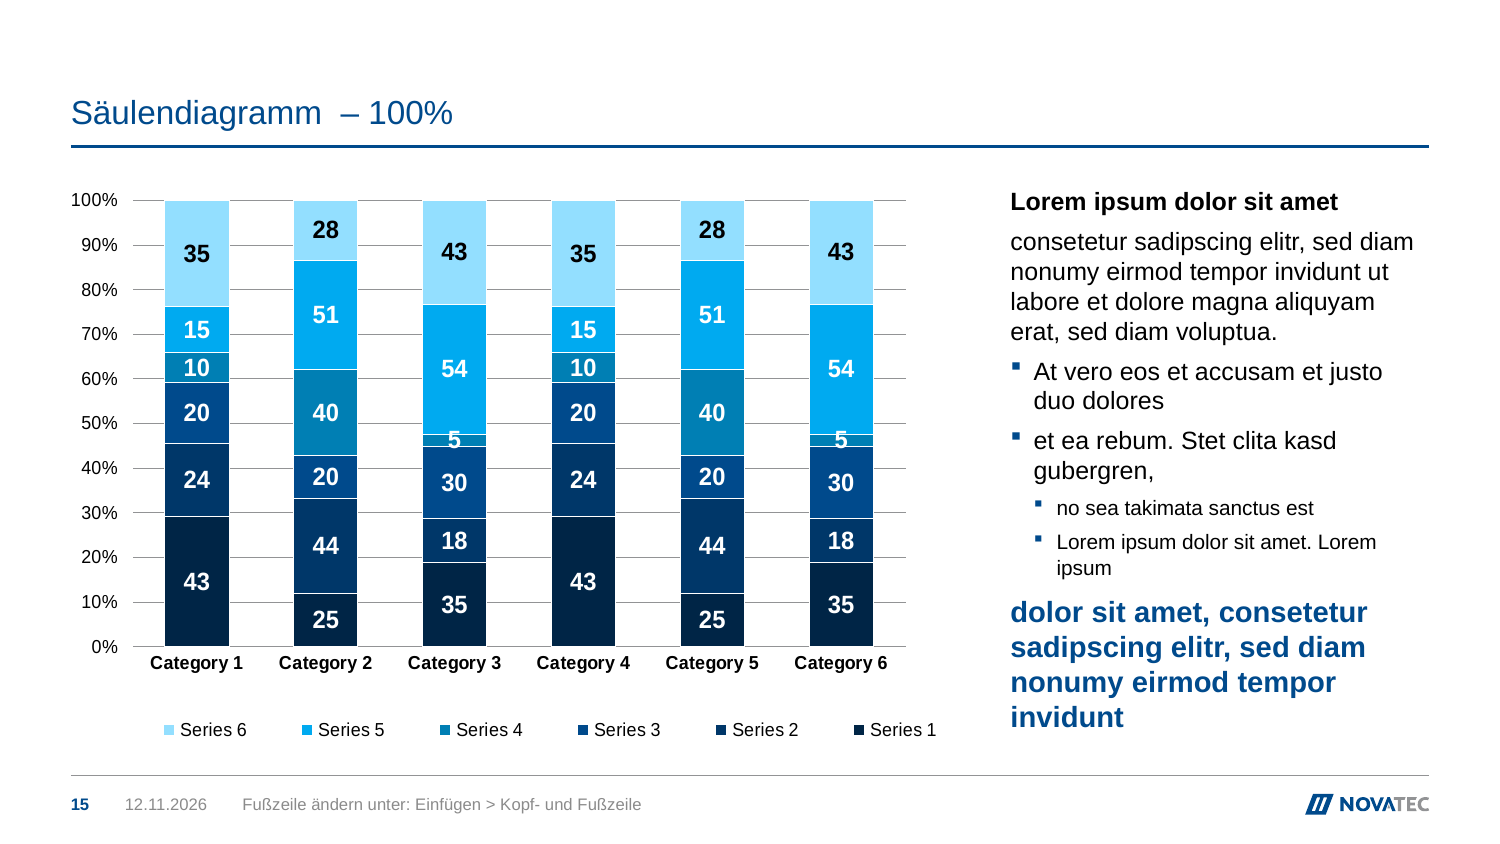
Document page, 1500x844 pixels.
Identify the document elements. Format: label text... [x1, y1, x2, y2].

slide_number 15 [70, 782, 122, 827]
text_box Lorem ipsum dolor sit amet consetetur sadipscing elitr, sed diam nonumy eirmod tempor invidunt ut labore et dolore magna aliquyam erat, sed diam voluptua. At vero eos et accusam et justo duo dolores et ea rebum. Stet clita kasd gubergren, no sea takimata sanctus est Lorem ipsum dolor sit amet. Lorem ipsum dolor sit amet, consetetur sadipscing elitr, sed diam nonumy eirmod tempor invidunt [1010, 185, 1430, 788]
footer Fußzeile ändern unter: Einfügen > Kopf- und Fußzeile [242, 782, 1081, 827]
chart [70, 185, 987, 753]
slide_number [124, 782, 236, 827]
title Säulendiagramm – 100% [70, 28, 1430, 168]
